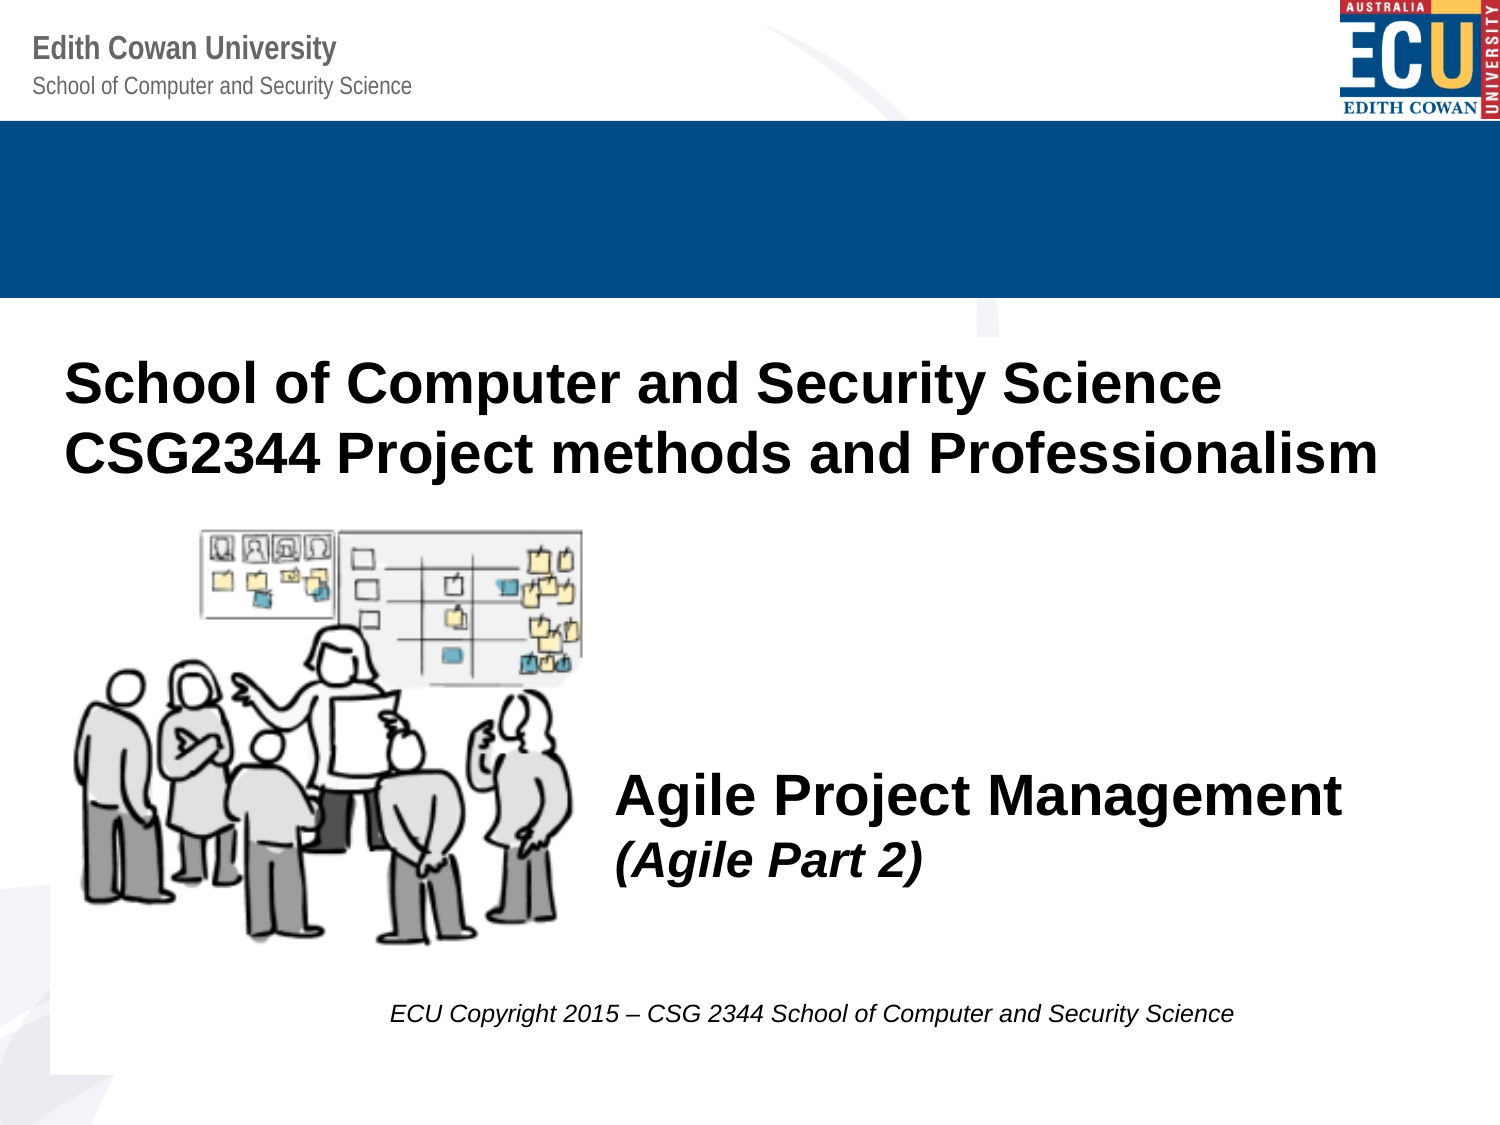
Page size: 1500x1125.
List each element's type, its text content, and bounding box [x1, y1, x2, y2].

text_box ECU Copyright 2015 – CSG 2344 School of Computer and Security Science [375, 989, 1313, 1035]
text_box School of Computer and Security Science CSG2344 Project methods and Professionalism [49, 337, 1400, 1075]
picture [0, 0, 1043, 120]
title Project Integration Management [87, 262, 1363, 337]
text_box Agile Project Management (Agile Part 2) [600, 749, 1388, 965]
picture [68, 524, 601, 951]
picture [0, 298, 1043, 1125]
picture [1340, 0, 1500, 119]
